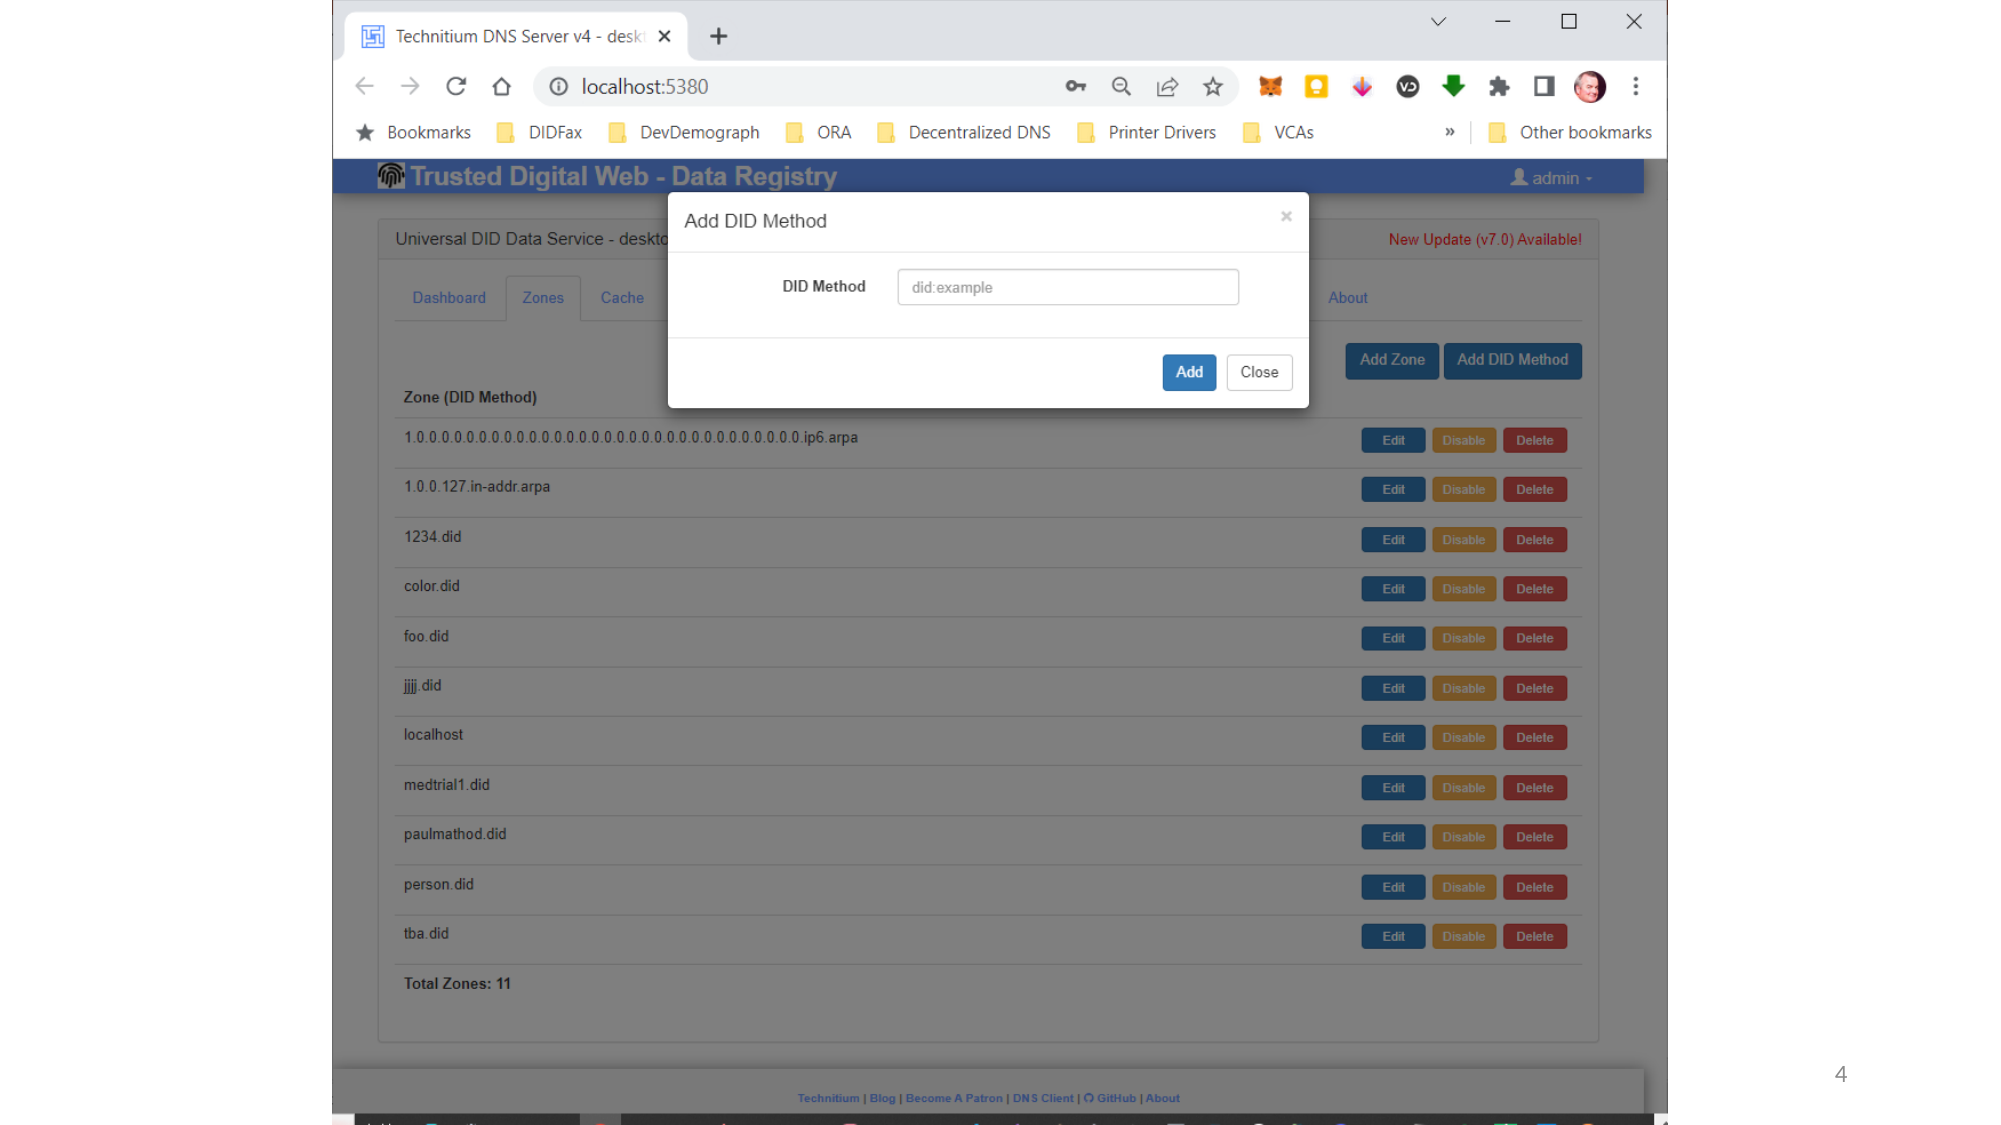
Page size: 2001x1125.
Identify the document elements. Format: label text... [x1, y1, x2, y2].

slide_number 4 [1668, 1042, 1863, 1103]
picture [332, 0, 1668, 1125]
